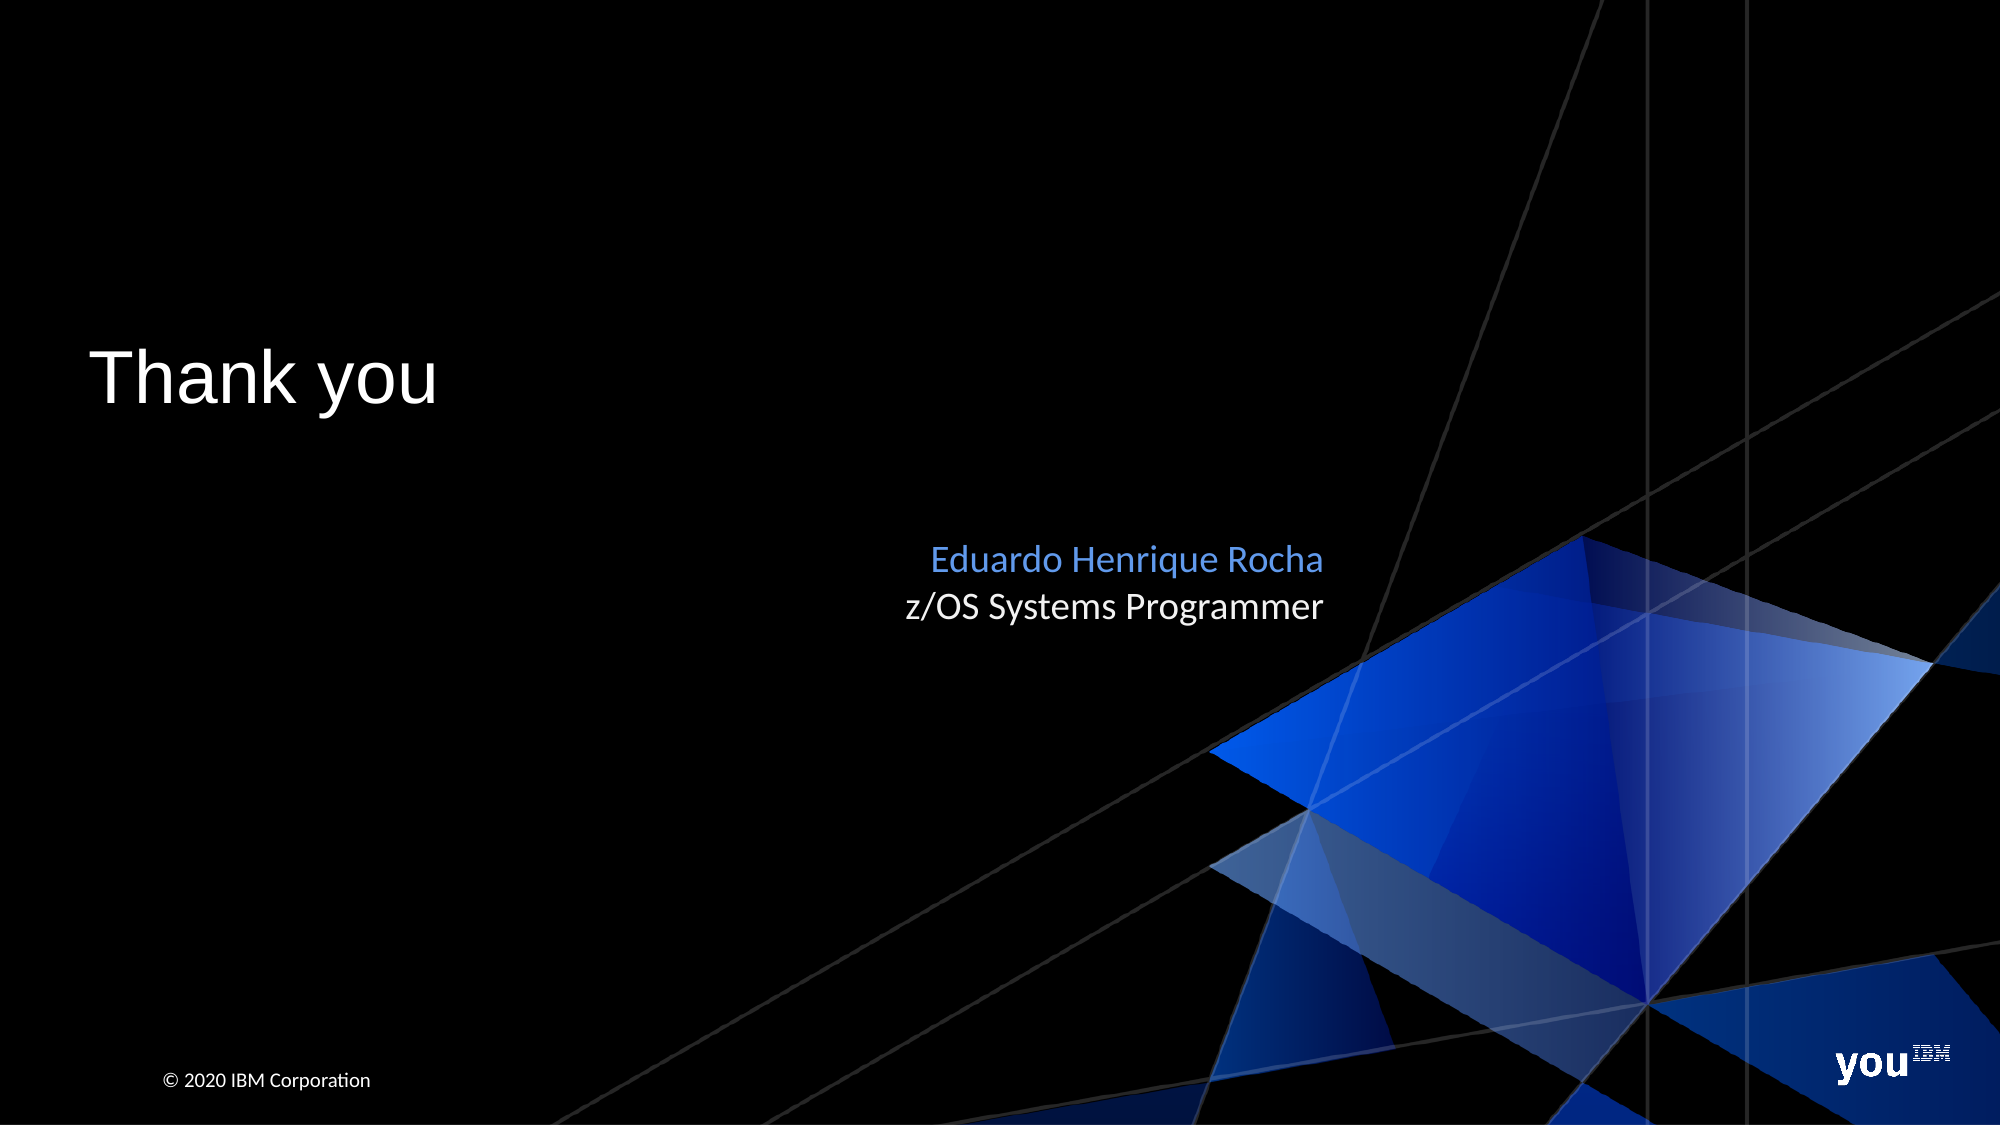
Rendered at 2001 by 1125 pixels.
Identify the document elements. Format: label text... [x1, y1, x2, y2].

text_box Thank you [88, 269, 1870, 473]
picture [0, 0, 2000, 1125]
text_box Eduardo Henrique Rocha z/OS Systems Programmer [88, 526, 1340, 678]
